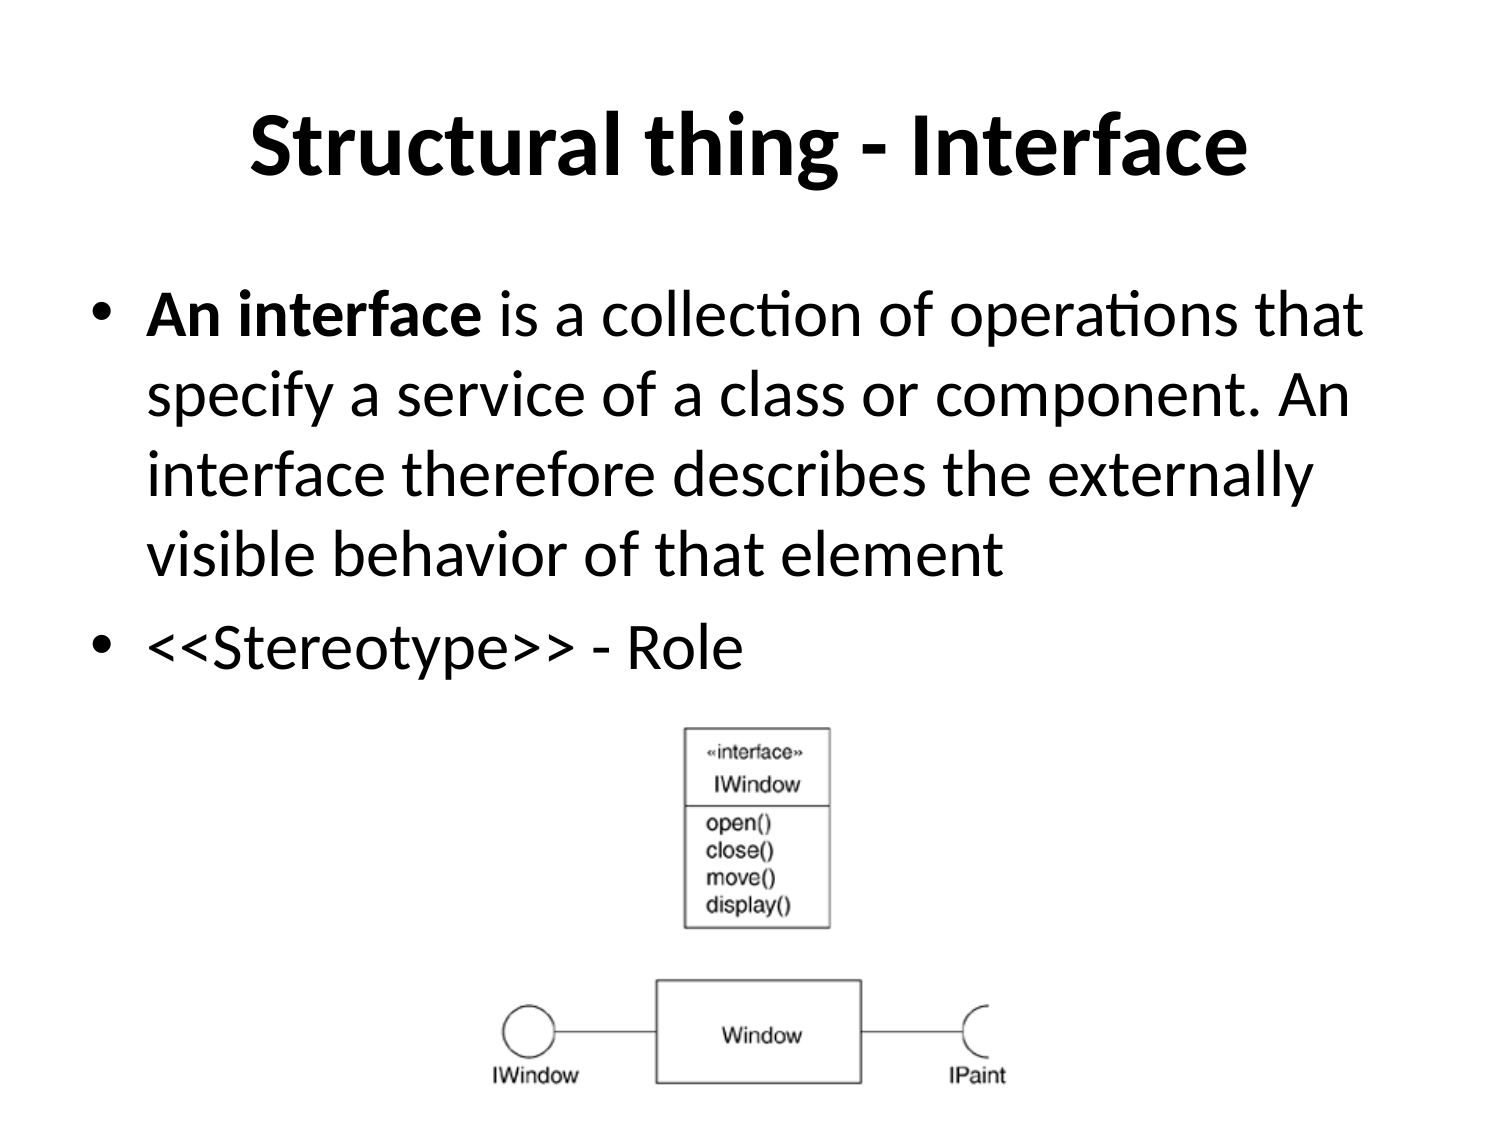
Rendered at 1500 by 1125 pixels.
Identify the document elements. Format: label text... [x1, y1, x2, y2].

picture [491, 727, 1008, 1087]
list An interface is a collection of operations that specify a service of a class or component. An interface therefore describes the externally visible behavior of that element <<Stereotype>> - Role [75, 262, 1425, 1005]
title Structural thing - Interface [75, 45, 1425, 233]
